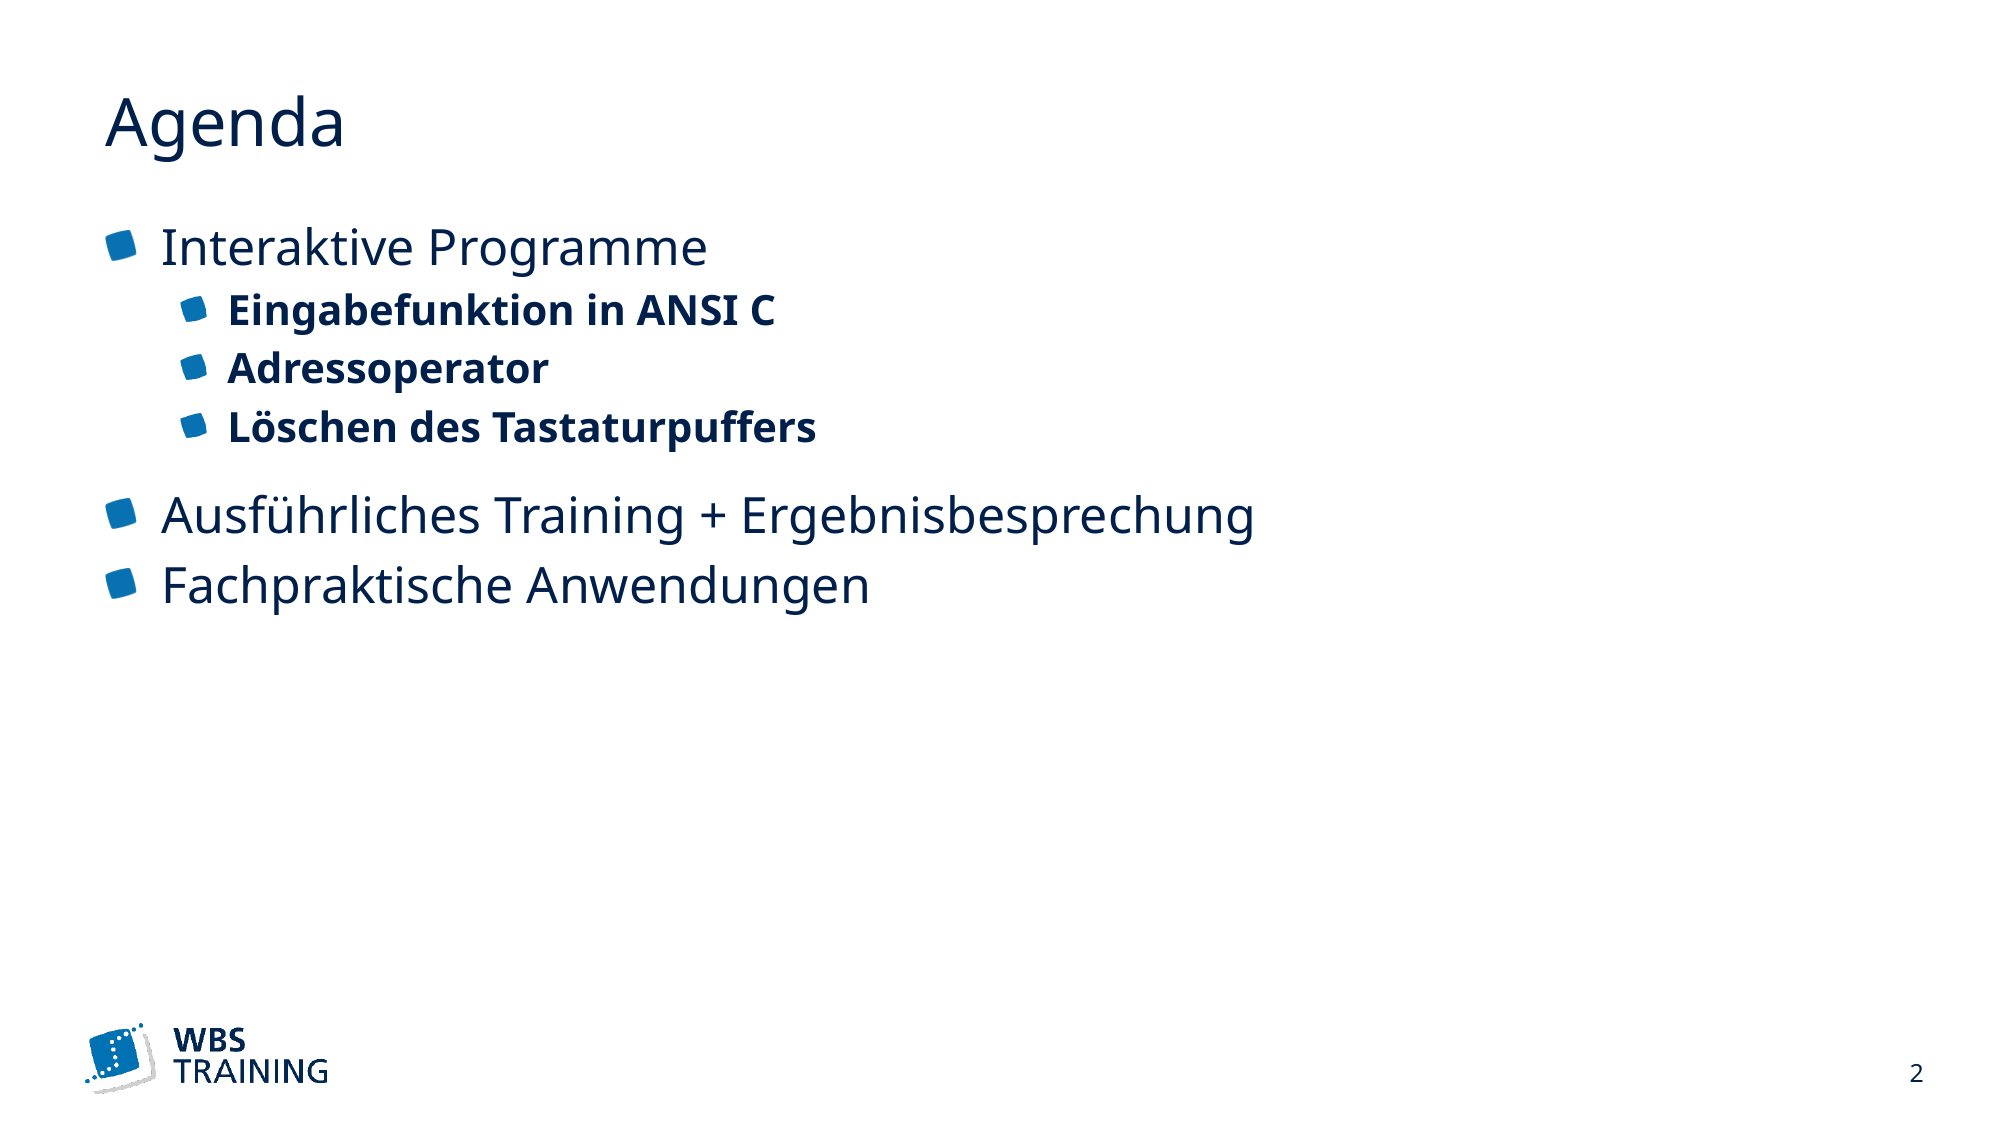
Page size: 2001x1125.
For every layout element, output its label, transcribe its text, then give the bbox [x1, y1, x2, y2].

list Interaktive Programme Eingabefunktion in ANSI C Adressoperator Löschen des Tastaturpuffers Ausführliches Training + Ergebnisbesprechung Fachpraktische Anwendungen [90, 208, 1918, 870]
slide_number 2 [1267, 1045, 1939, 1106]
picture [105, 568, 137, 599]
picture [105, 230, 137, 261]
picture [180, 413, 207, 438]
picture [105, 498, 137, 529]
picture [180, 354, 207, 380]
title Agenda [90, 72, 1918, 191]
picture [85, 1023, 327, 1094]
picture [180, 296, 207, 322]
